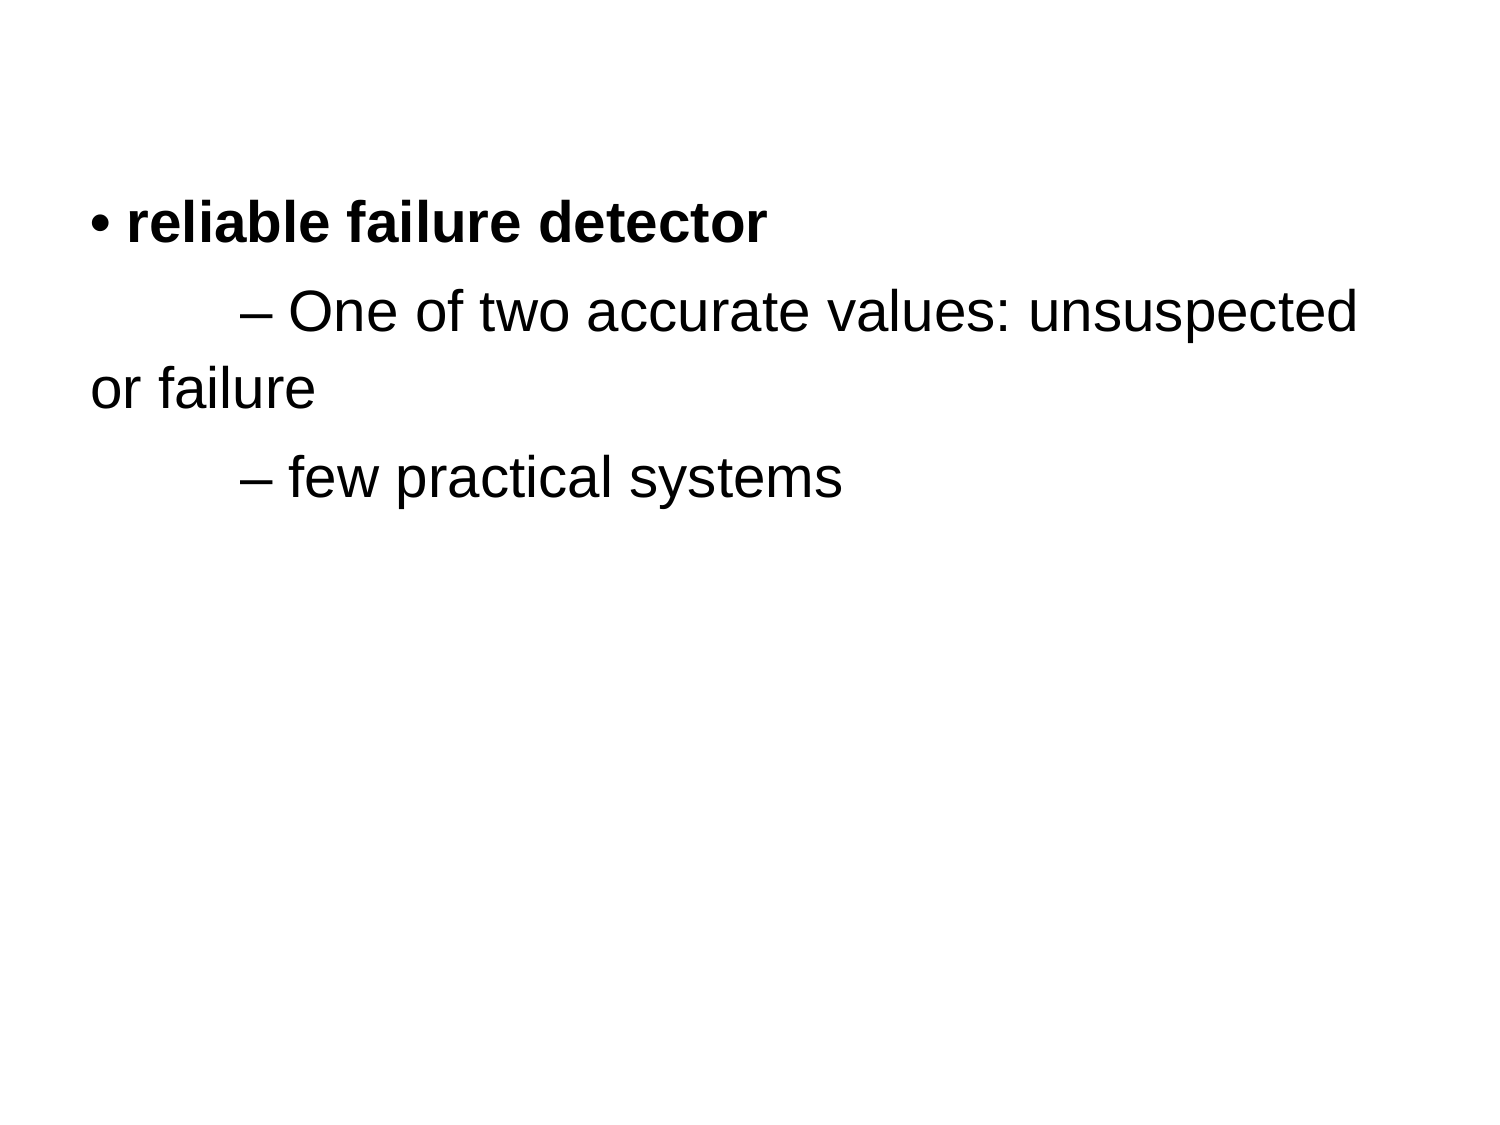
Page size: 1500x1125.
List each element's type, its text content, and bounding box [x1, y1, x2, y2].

list • reliable failure detector – One of two accurate values: unsuspected or failure – few practical systems [75, 170, 1425, 975]
